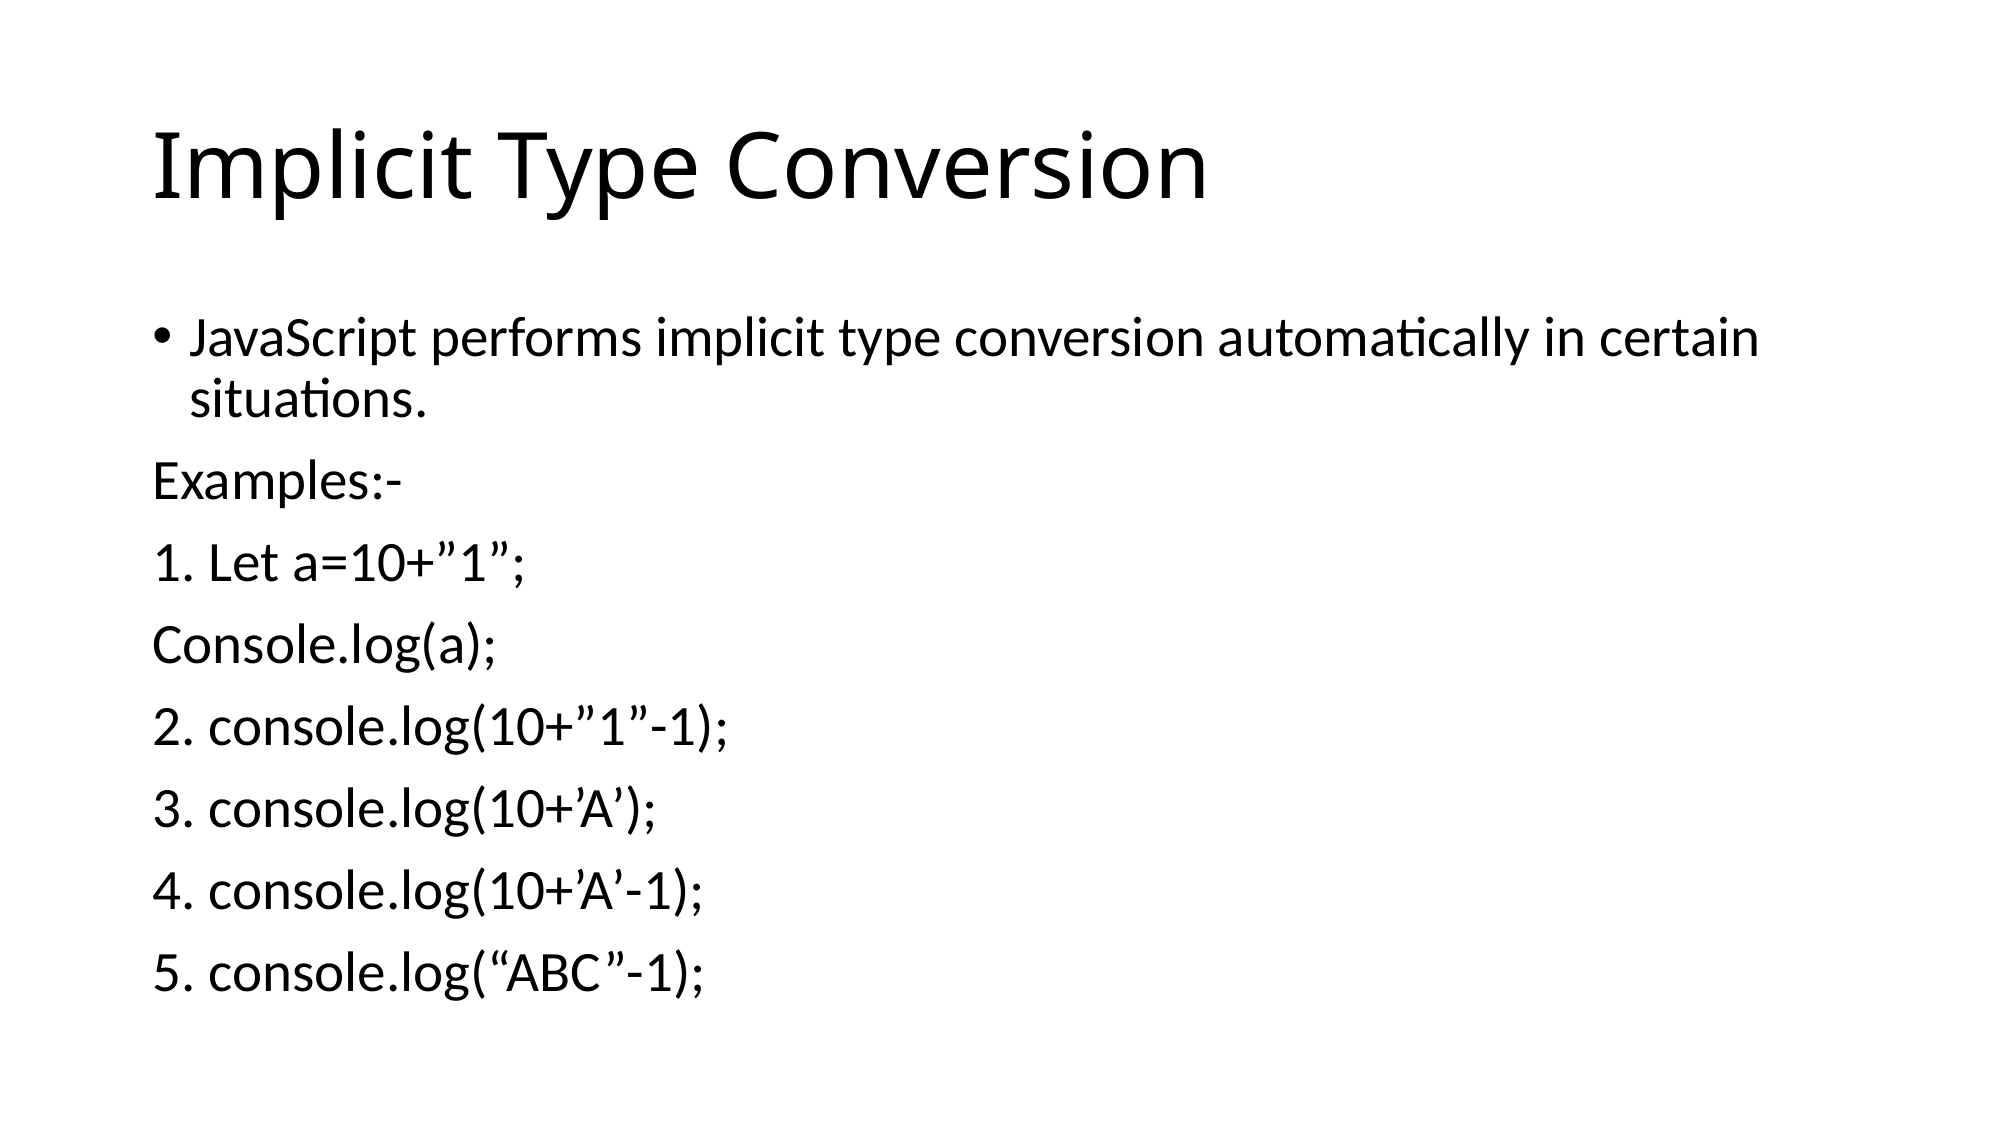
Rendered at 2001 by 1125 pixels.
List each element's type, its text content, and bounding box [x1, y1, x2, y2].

title Implicit Type Conversion [137, 59, 1863, 278]
list JavaScript performs implicit type conversion automatically in certain situations. Examples:- 1. Let a=10+”1”; Console.log(a); 2. console.log(10+”1”-1); 3. console.log(10+’A’); 4. console.log(10+’A’-1); 5. console.log(“ABC”-1); [137, 299, 1863, 1014]
